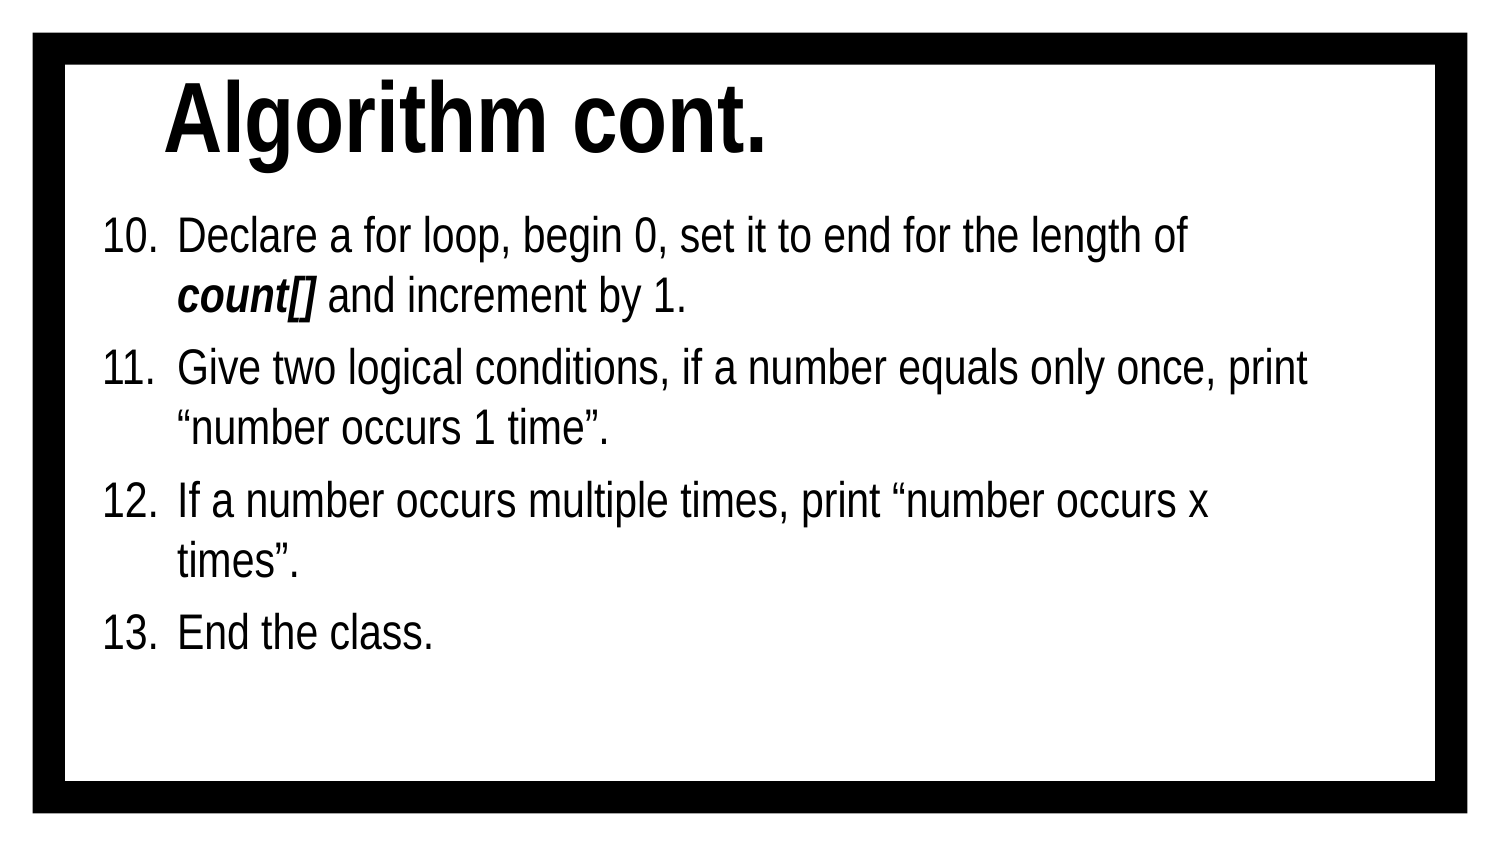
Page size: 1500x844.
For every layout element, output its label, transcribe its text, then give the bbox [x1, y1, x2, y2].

list Declare a for loop, begin 0, set it to end for the length of count[] and increment by 1. Give two logical conditions, if a number equals only once, print “number occurs 1 time”. If a number occurs multiple times, print “number occurs x times”. End the class. [66, 187, 1352, 777]
title Algorithm cont. [148, 0, 984, 187]
